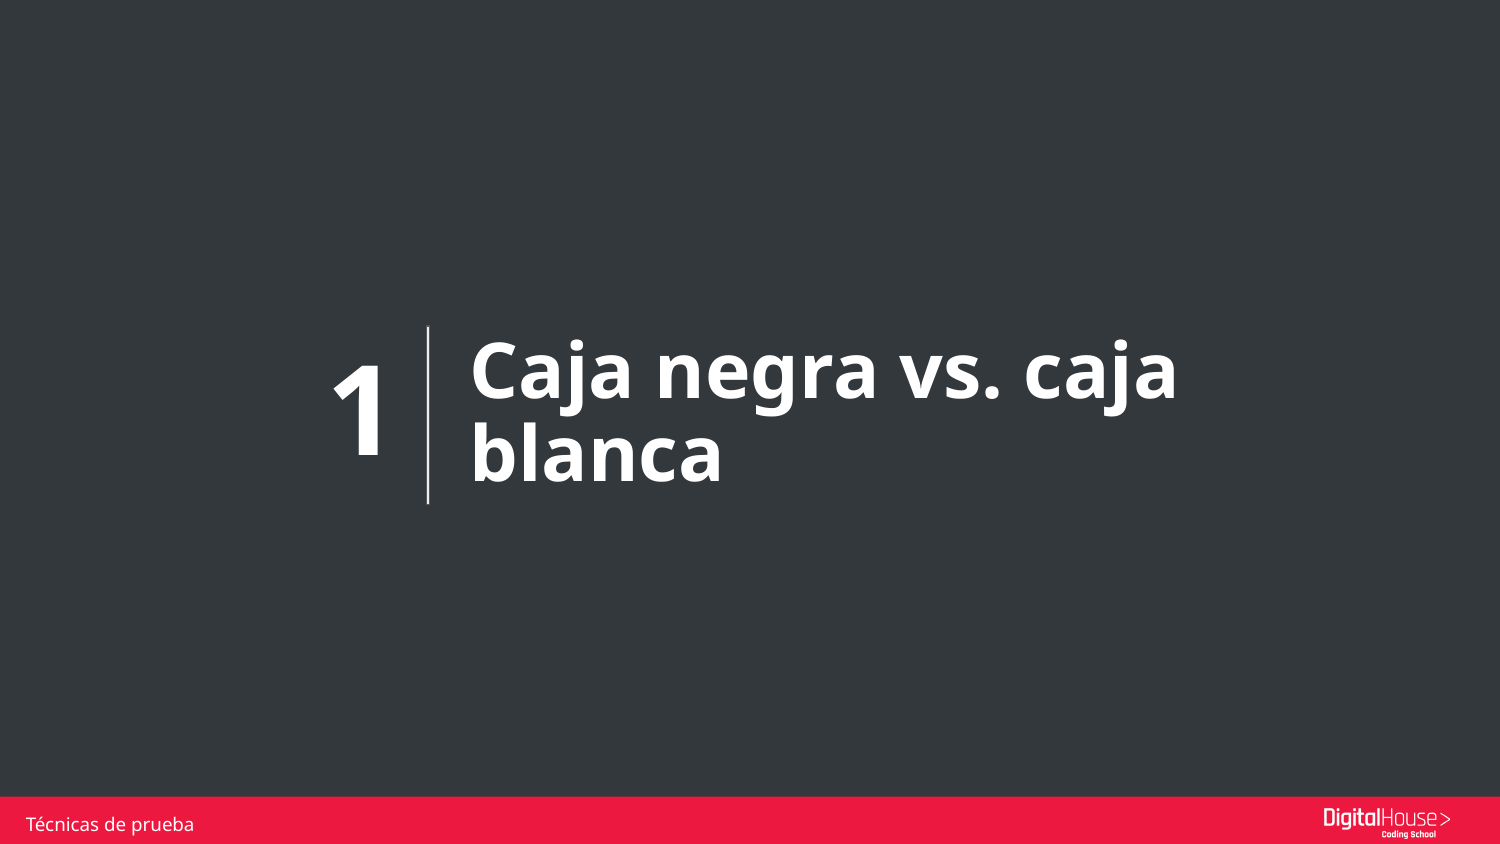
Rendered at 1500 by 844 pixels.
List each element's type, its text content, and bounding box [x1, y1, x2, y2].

picture [1324, 808, 1450, 839]
text_box Caja negra vs. caja blanca [454, 220, 1326, 611]
text_box 1 [311, 335, 402, 496]
text_box [426, 326, 430, 505]
